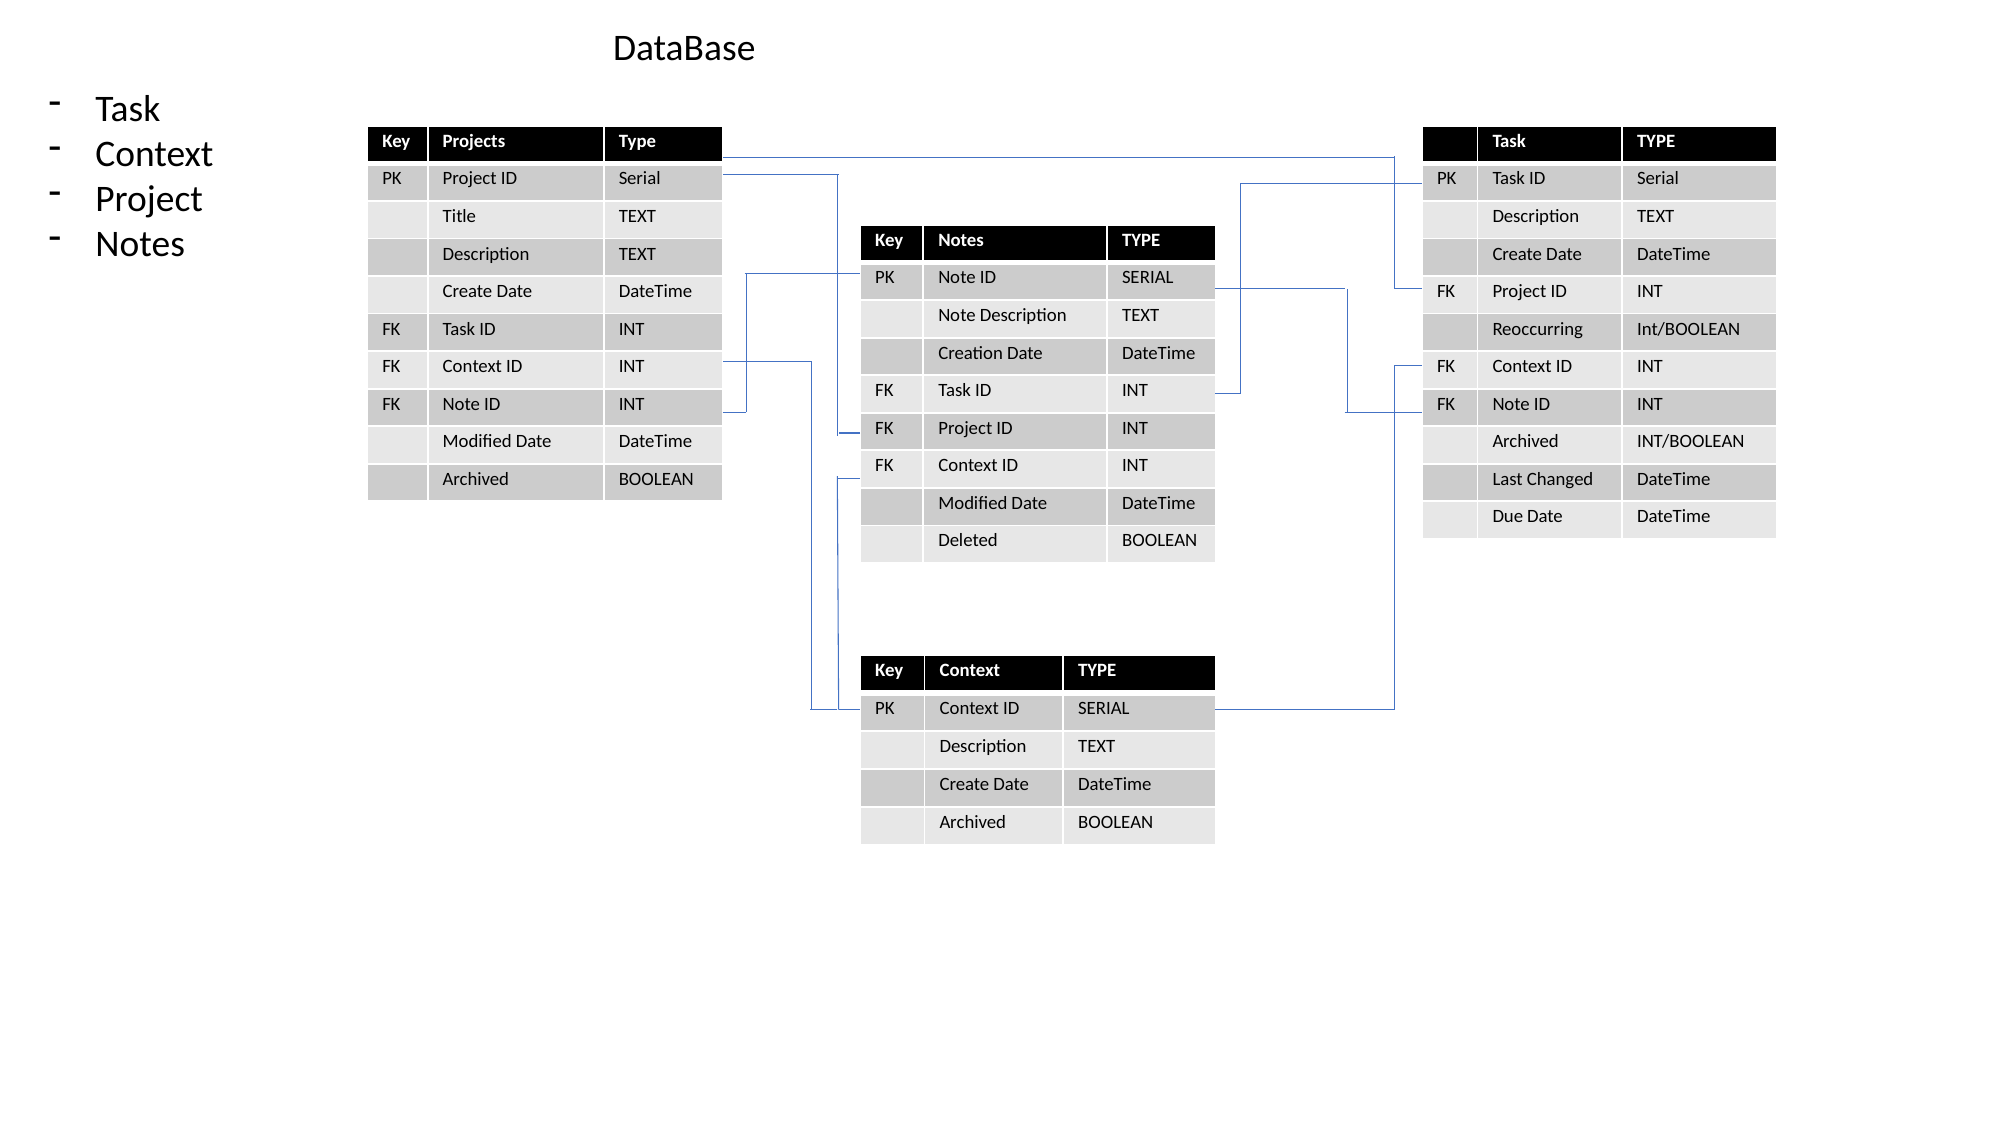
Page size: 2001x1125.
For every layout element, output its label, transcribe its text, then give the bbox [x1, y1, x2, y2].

table_cell SERIAL [1108, 265, 1215, 299]
table_cell Note ID [429, 390, 603, 425]
table_cell [368, 239, 427, 275]
table_header Notes [924, 226, 1106, 260]
table_cell BOOLEAN [605, 465, 722, 500]
table_cell PK [861, 696, 924, 730]
table_cell Project ID [1478, 277, 1621, 313]
table_cell Serial [1623, 166, 1776, 200]
table_header Task [1478, 127, 1621, 161]
table_cell INT [1623, 277, 1776, 313]
table_cell Note Description [924, 301, 1106, 337]
text_box Task Context Project Notes [33, 76, 229, 271]
table_cell Archived [925, 808, 1062, 844]
table_header [1423, 127, 1477, 161]
table_cell DateTime [1623, 465, 1776, 500]
table_cell Task ID [429, 314, 603, 350]
table_cell Description [429, 239, 603, 275]
table_cell Project ID [924, 414, 1106, 449]
table_cell Last Changed [1478, 465, 1621, 500]
table_cell Context ID [429, 352, 603, 388]
table_cell TEXT [1064, 732, 1215, 768]
table_cell FK [861, 451, 922, 487]
table_cell FK [1423, 277, 1477, 313]
table_cell FK [368, 390, 427, 425]
table_cell FK [1423, 352, 1477, 388]
table_cell Reoccurring [1478, 314, 1621, 350]
table_header Type [605, 127, 722, 161]
table_cell Serial [605, 166, 722, 200]
table_header Key [368, 127, 427, 161]
table_cell INT [1623, 390, 1776, 425]
table_cell PK [1423, 166, 1477, 200]
table_cell [368, 465, 427, 500]
table_cell Create Date [429, 277, 603, 313]
table_cell DateTime [605, 427, 722, 463]
table_cell [368, 277, 427, 313]
table_cell DateTime [1064, 770, 1215, 806]
table_cell Context ID [924, 451, 1106, 487]
table_cell Due Date [1478, 502, 1621, 538]
table_cell Description [925, 732, 1062, 768]
table_cell DateTime [1108, 489, 1215, 525]
text_box DataBase [598, 15, 774, 76]
table_header Context [925, 656, 1062, 690]
table_cell BOOLEAN [1064, 808, 1215, 844]
table_cell INT [1108, 414, 1215, 449]
table_cell DateTime [1623, 239, 1776, 275]
table_cell INT [605, 390, 722, 425]
table_cell Archived [429, 465, 603, 500]
table_cell Creation Date [924, 339, 1106, 374]
table_cell [861, 808, 924, 844]
table_cell INT [605, 314, 722, 350]
table_cell Task ID [924, 376, 1106, 412]
table_cell INT [1623, 352, 1776, 388]
table_cell DateTime [605, 277, 722, 313]
table_cell Context ID [925, 696, 1062, 730]
table_cell Note ID [924, 265, 1106, 299]
table_cell SERIAL [1064, 696, 1215, 730]
table_cell Title [429, 202, 603, 238]
table_cell Context ID [1478, 352, 1621, 388]
table_cell INT [605, 352, 722, 388]
table_cell Modified Date [429, 427, 603, 463]
table_header Projects [429, 127, 603, 161]
table_cell INT/BOOLEAN [1623, 427, 1776, 463]
table_cell Note ID [1478, 390, 1621, 425]
table_cell [368, 202, 427, 238]
table_cell [861, 526, 922, 562]
table_cell Task ID [1478, 166, 1621, 200]
table_cell [861, 301, 922, 337]
table_cell PK [861, 265, 922, 299]
table_cell [861, 339, 922, 374]
table_cell Archived [1478, 427, 1621, 463]
table_cell [1423, 202, 1477, 238]
table_cell PK [368, 166, 427, 200]
table_cell [1423, 239, 1477, 275]
table_cell BOOLEAN [1108, 526, 1215, 562]
table_cell Int/BOOLEAN [1623, 314, 1776, 350]
table_cell Description [1478, 202, 1621, 238]
table_cell TEXT [605, 202, 722, 238]
table_cell TEXT [1623, 202, 1776, 238]
table_cell DateTime [1623, 502, 1776, 538]
table_cell FK [861, 376, 922, 412]
table_cell Modified Date [924, 489, 1106, 525]
table_cell [1423, 314, 1477, 350]
table_cell [1423, 502, 1477, 538]
table_cell [1423, 465, 1477, 500]
table_cell INT [1108, 376, 1215, 412]
table_header TYPE [1064, 656, 1215, 690]
table_cell TEXT [1108, 301, 1215, 337]
table_header TYPE [1108, 226, 1215, 260]
table_cell FK [1423, 390, 1477, 425]
table_cell DateTime [1108, 339, 1215, 374]
table_header Key [861, 656, 924, 690]
table_cell [368, 427, 427, 463]
table_cell [861, 770, 924, 806]
table_cell FK [368, 314, 427, 350]
table_header Key [861, 226, 922, 260]
table_cell FK [368, 352, 427, 388]
table_cell [861, 732, 924, 768]
table_cell [1423, 427, 1477, 463]
table_cell [861, 489, 922, 525]
table_header TYPE [1623, 127, 1776, 161]
table_cell INT [1108, 451, 1215, 487]
table_cell Create Date [925, 770, 1062, 806]
table_cell FK [861, 414, 922, 449]
table_cell Deleted [924, 526, 1106, 562]
table_cell Create Date [1478, 239, 1621, 275]
table_cell Project ID [429, 166, 603, 200]
table_cell TEXT [605, 239, 722, 275]
